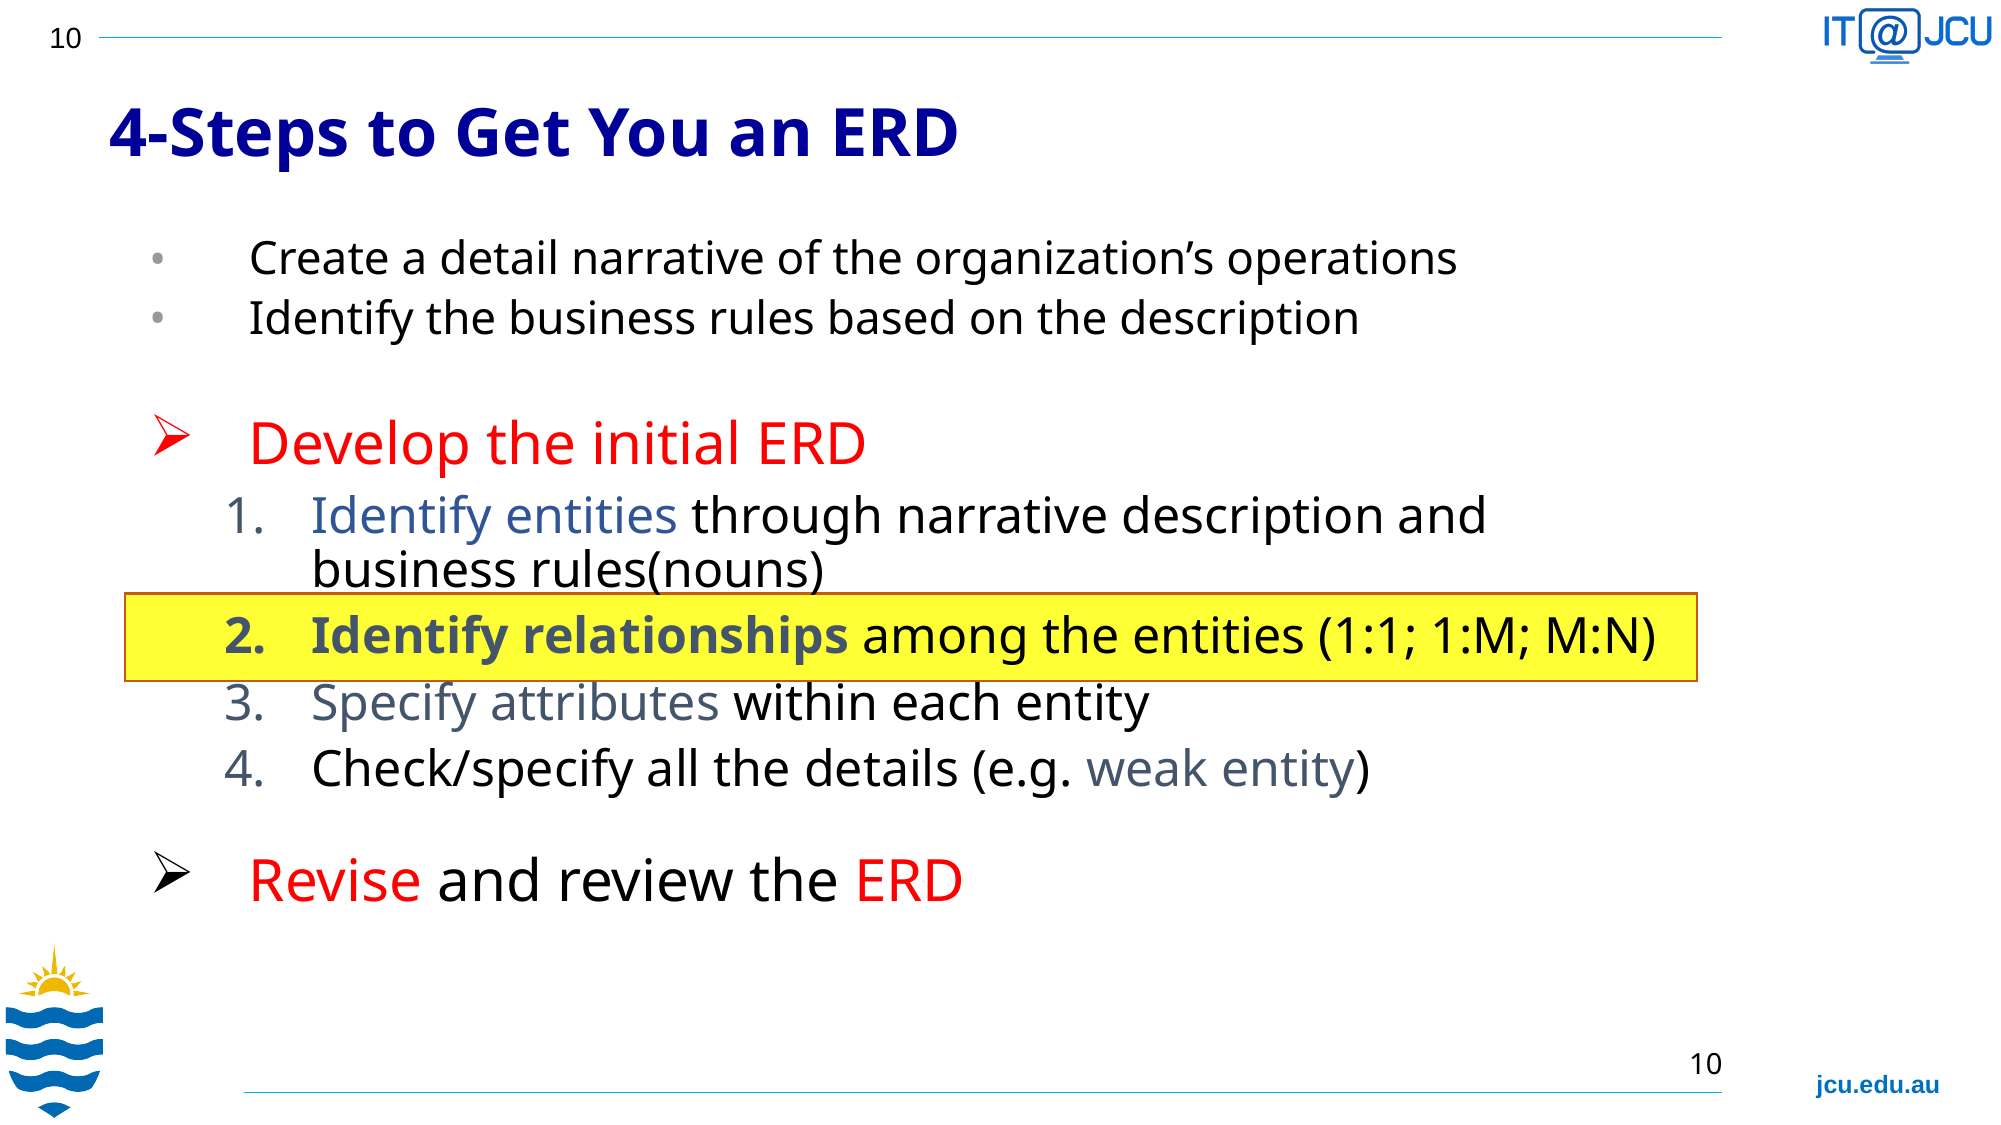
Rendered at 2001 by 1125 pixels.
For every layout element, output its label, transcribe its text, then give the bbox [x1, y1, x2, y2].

text_box 4-Steps to Get You an ERD [94, 54, 1638, 205]
text_box [762, 1037, 1238, 1113]
picture [0, 942, 110, 1125]
text_box 10 [1424, 1037, 1738, 1113]
text_box [124, 592, 134, 682]
picture [1822, 6, 1995, 67]
text_box Create a detail narrative of the organization’s operations Identify the business rules based on the description Develop the initial ERD Identify entities through narrative description and business rules(nouns)‏ Identify relationships among the entities (1:1; 1:M; M:N)‏ Specify attributes within each entity Check/specify all the details (e.g. weak entity)‏ Revise and review the ERD [134, 227, 1697, 985]
